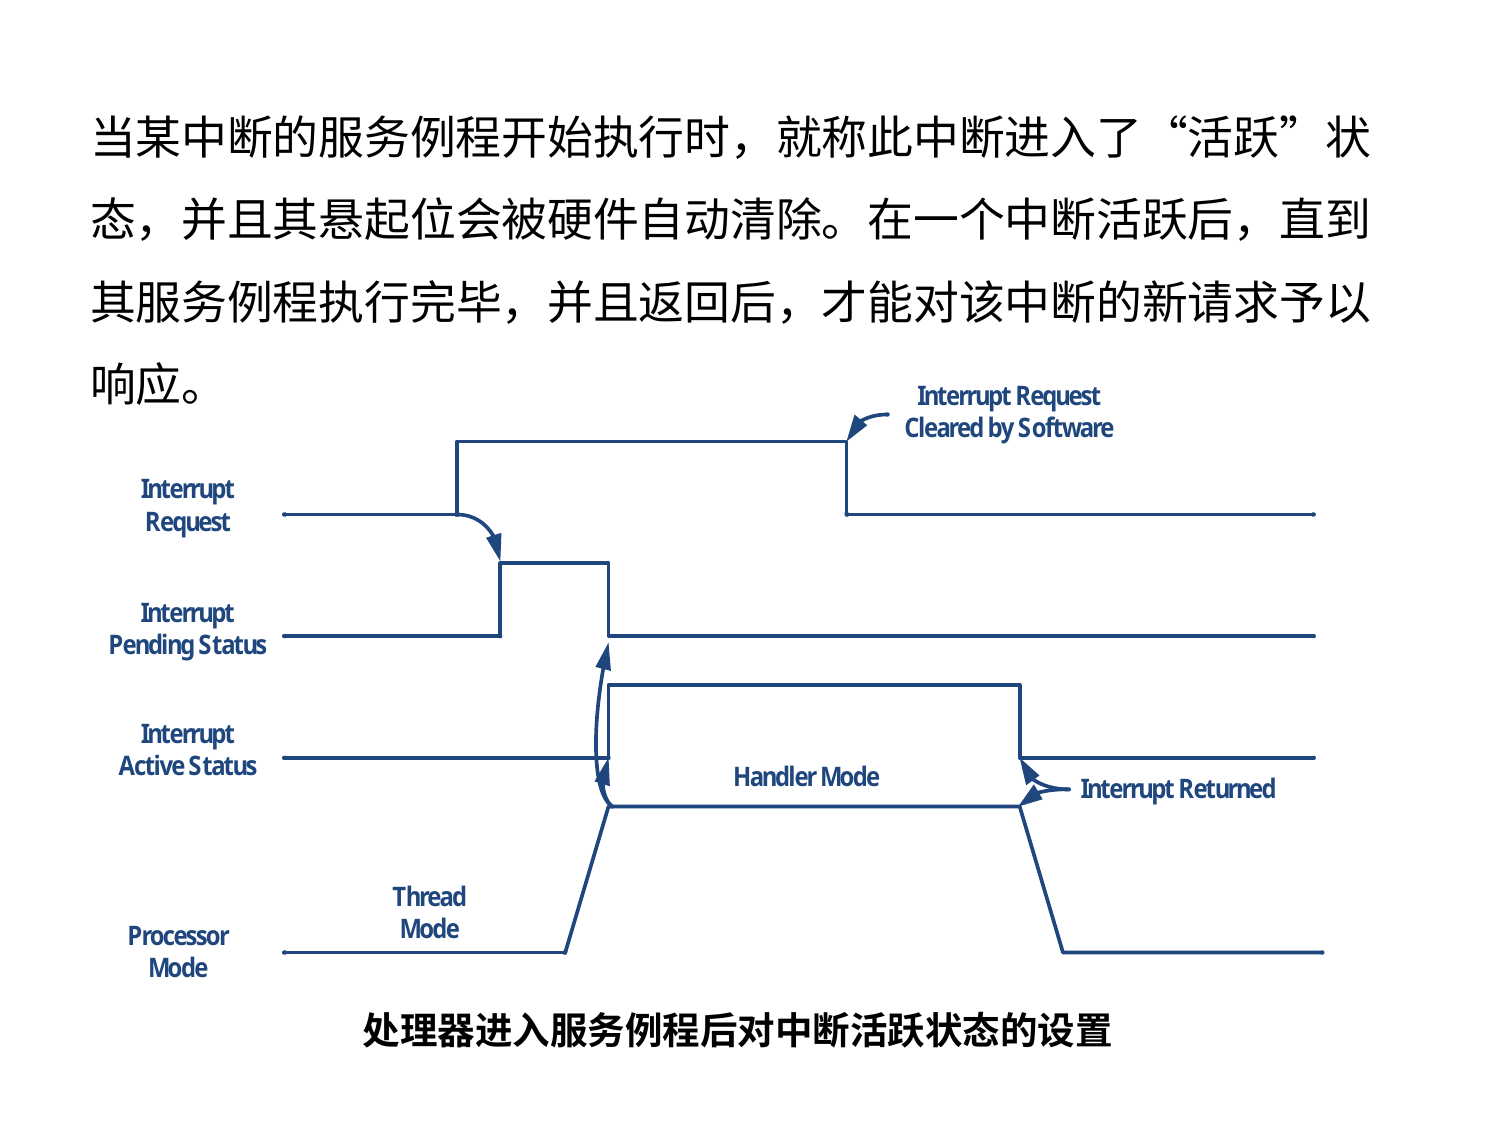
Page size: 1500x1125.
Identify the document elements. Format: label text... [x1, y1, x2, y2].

list 当某中断的服务例程开始执行时，就称此中断进入了“活跃”状态，并且其悬起位会被硬件自动清除。在一个中断活跃后，直到其服务例程执行完毕，并且返回后，才能对该中断的新请求予以响应。 [75, 73, 1425, 256]
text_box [87, 378, 1326, 988]
text_box 处理器进入服务例程后对中断活跃状态的设置 [348, 999, 1176, 1060]
